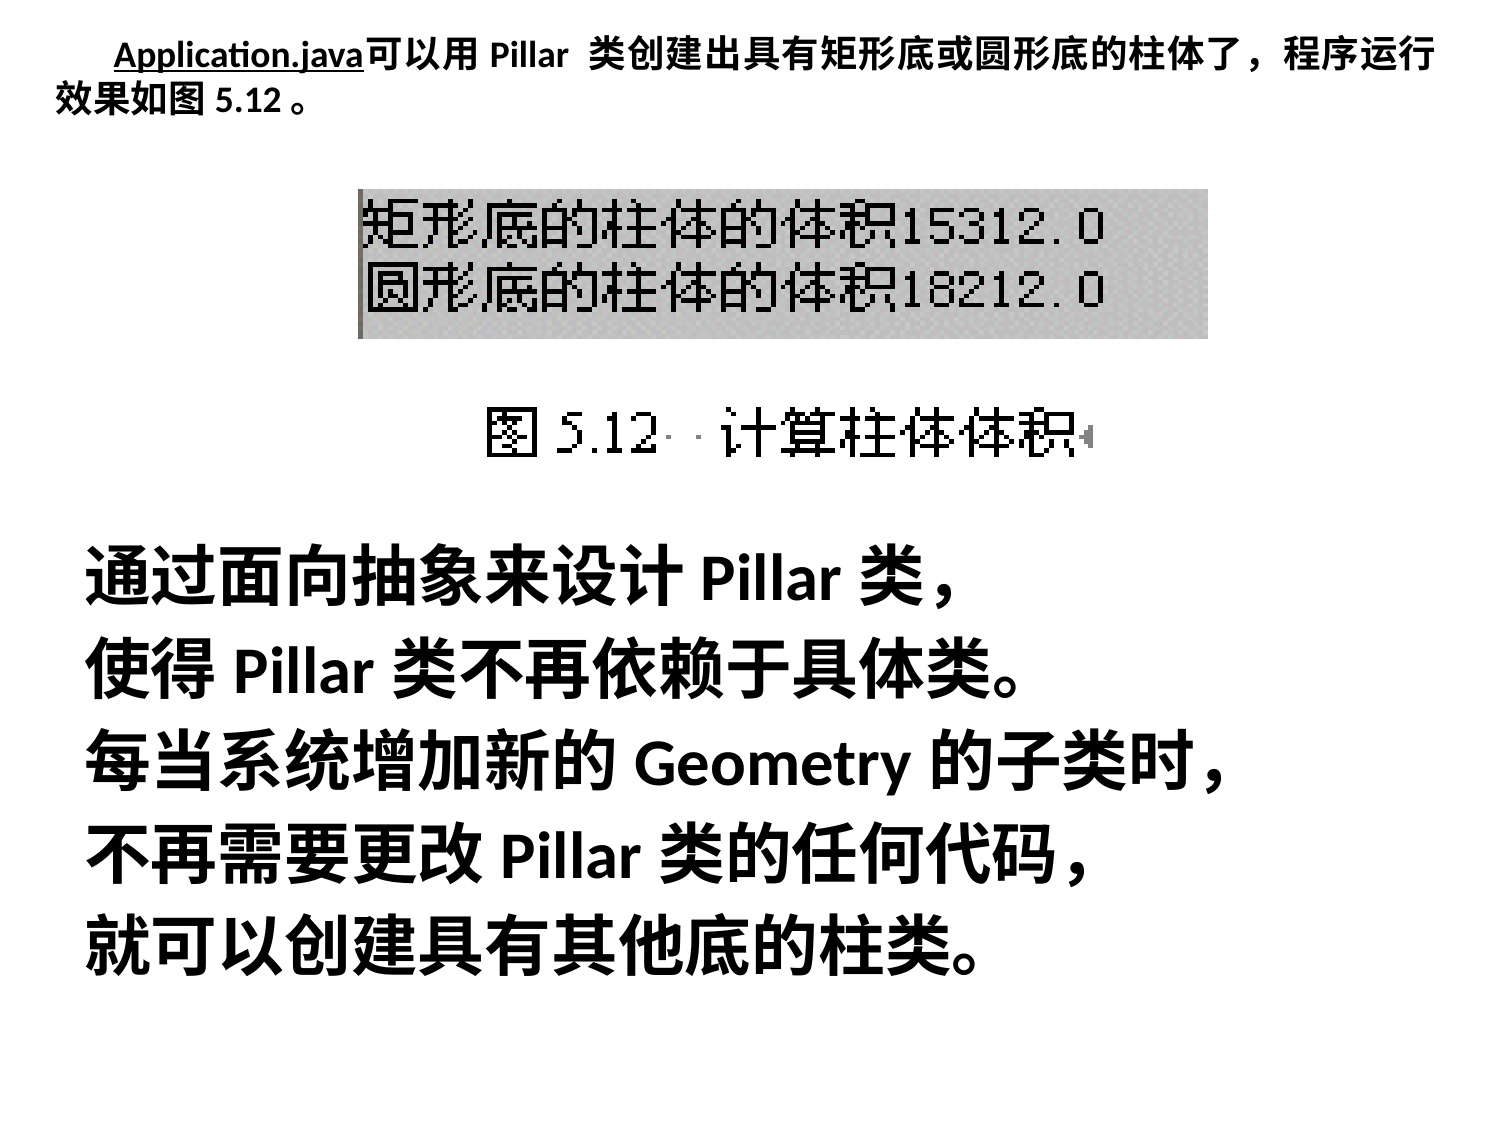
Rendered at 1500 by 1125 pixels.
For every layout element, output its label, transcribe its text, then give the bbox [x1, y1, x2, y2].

text_box Application.java可以用Pillar 类创建出具有矩形底或圆形底的柱体了，程序运行效果如图5.12。 [41, 22, 1451, 128]
text_box 通过面向抽象来设计Pillar类， 使得Pillar类不再依赖于具体类。 每当系统增加新的Geometry的子类时， 不再需要更改Pillar类的任何代码， 就可以创建具有其他底的柱类。 [69, 526, 1413, 992]
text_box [324, 140, 1238, 485]
